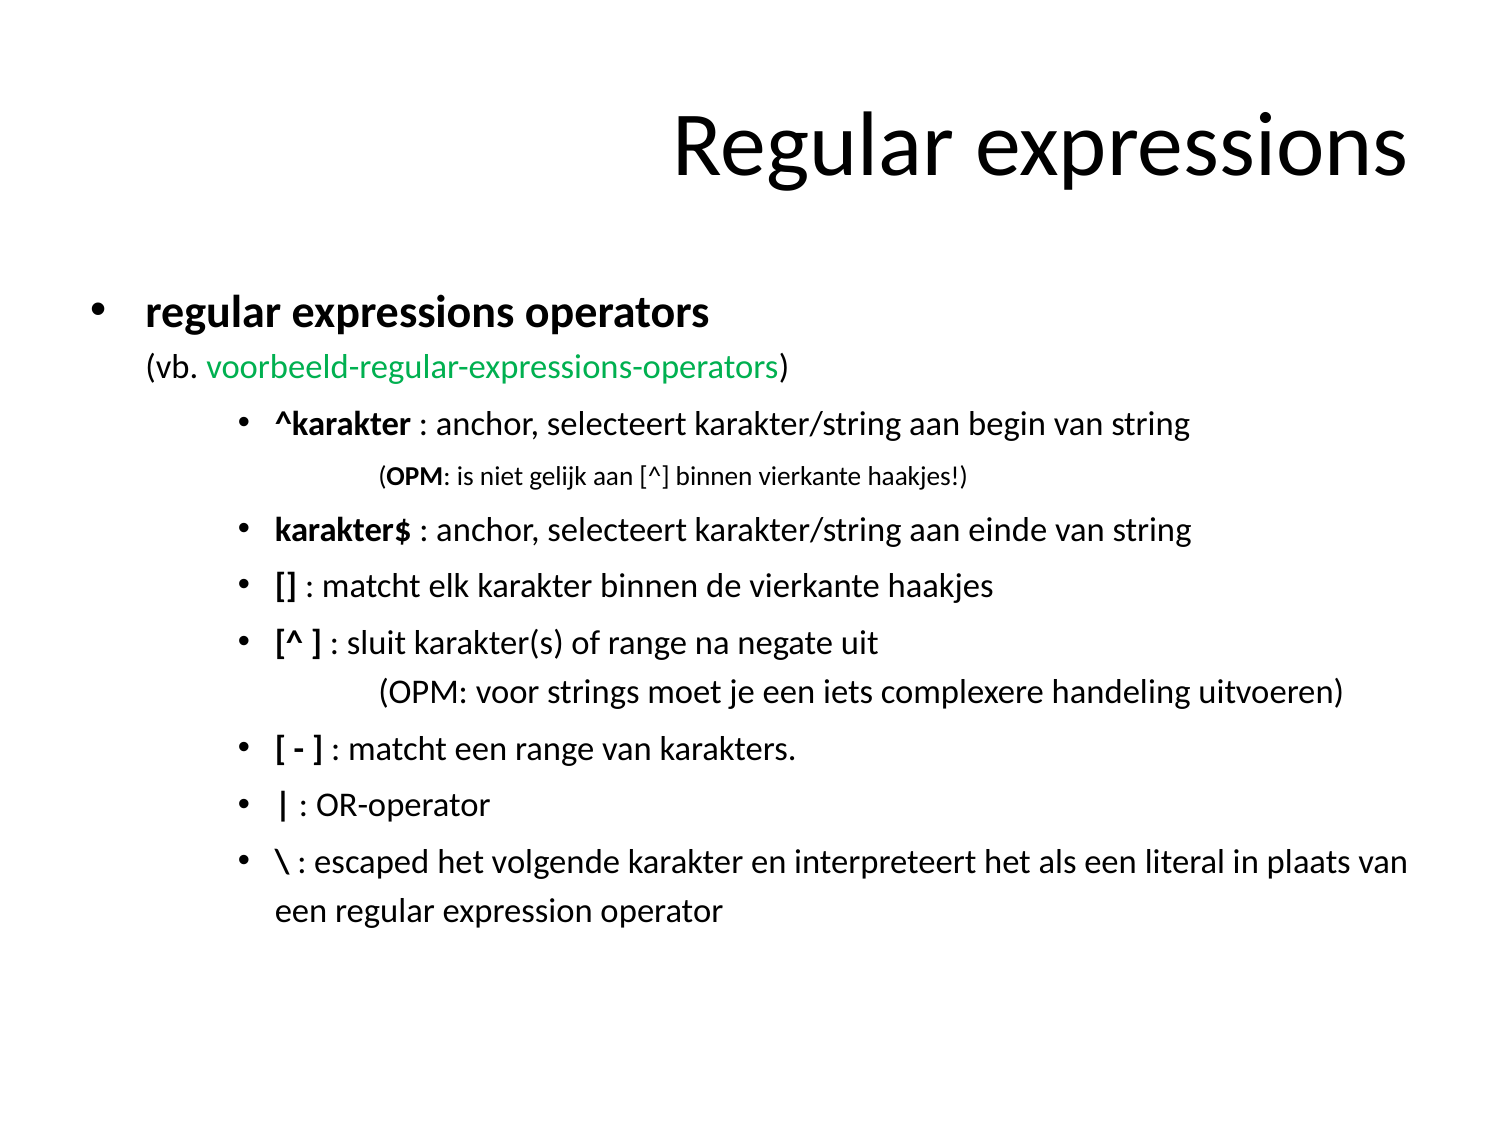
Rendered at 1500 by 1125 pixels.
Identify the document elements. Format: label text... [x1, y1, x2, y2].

title Regular expressions [75, 45, 1425, 233]
list regular expressions operators (vb. voorbeeld-regular-expressions-operators) ^karakter : anchor, selecteert karakter/string aan begin van string (OPM: is niet gelijk aan [^] binnen vierkante haakjes!) karakter$ : anchor, selecteert karakter/string aan einde van string [] : matcht elk karakter binnen de vierkante haakjes [^ ] : sluit karakter(s) of range na negate uit (OPM: voor strings moet je een iets complexere handeling uitvoeren) [ - ] : matcht een range van karakters. | : OR-operator \ : escaped het volgende karakter en interpreteert het als een literal in plaats van een regular expression operator [75, 262, 1425, 1005]
